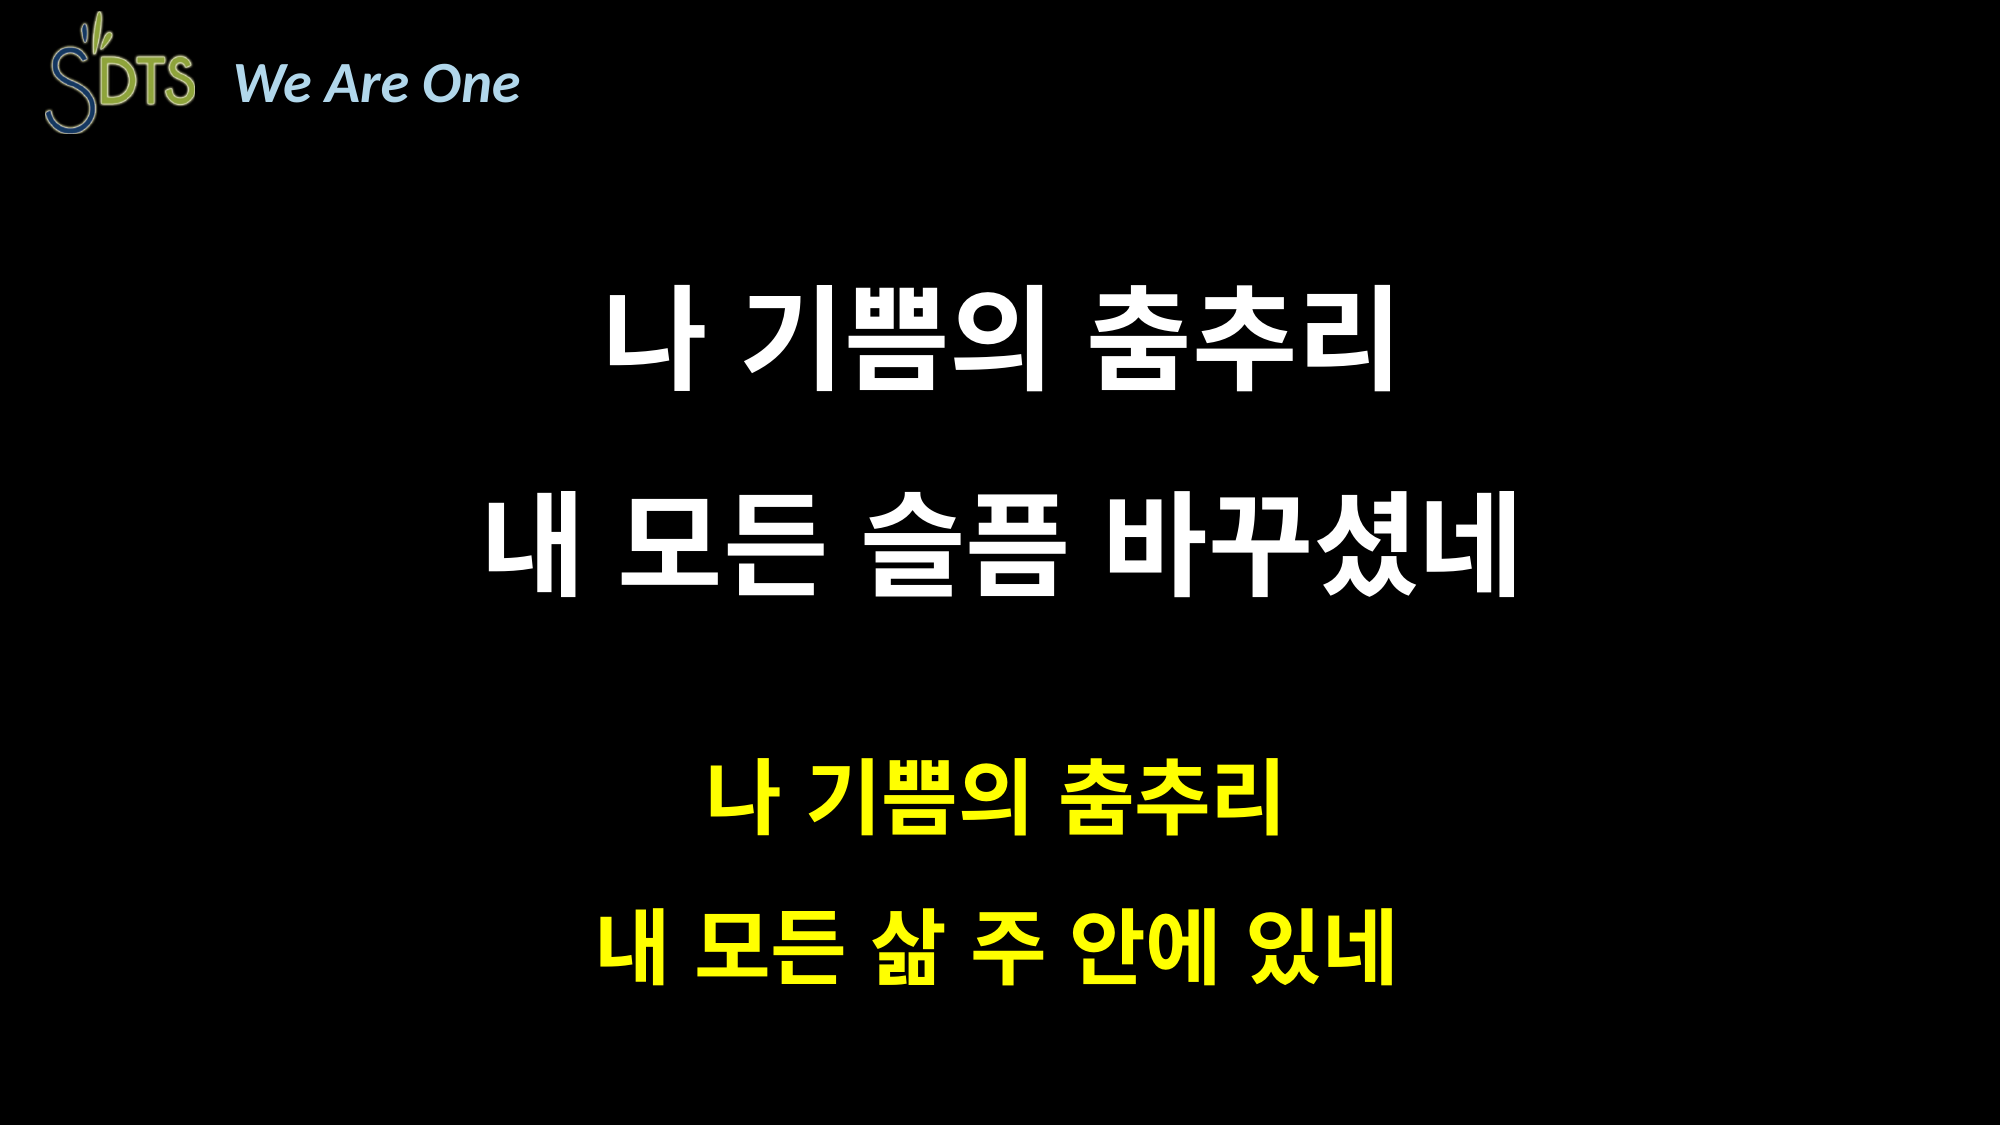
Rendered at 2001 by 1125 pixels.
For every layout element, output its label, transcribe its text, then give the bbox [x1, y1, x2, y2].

text_box 나 기쁨의 춤추리 내 모든 슬픔 바꾸셨네 [29, 190, 1976, 618]
picture [45, 11, 195, 134]
text_box 나 기쁨의 춤추리 내 모든 삶 주 안에 있네 [157, 687, 1837, 1003]
